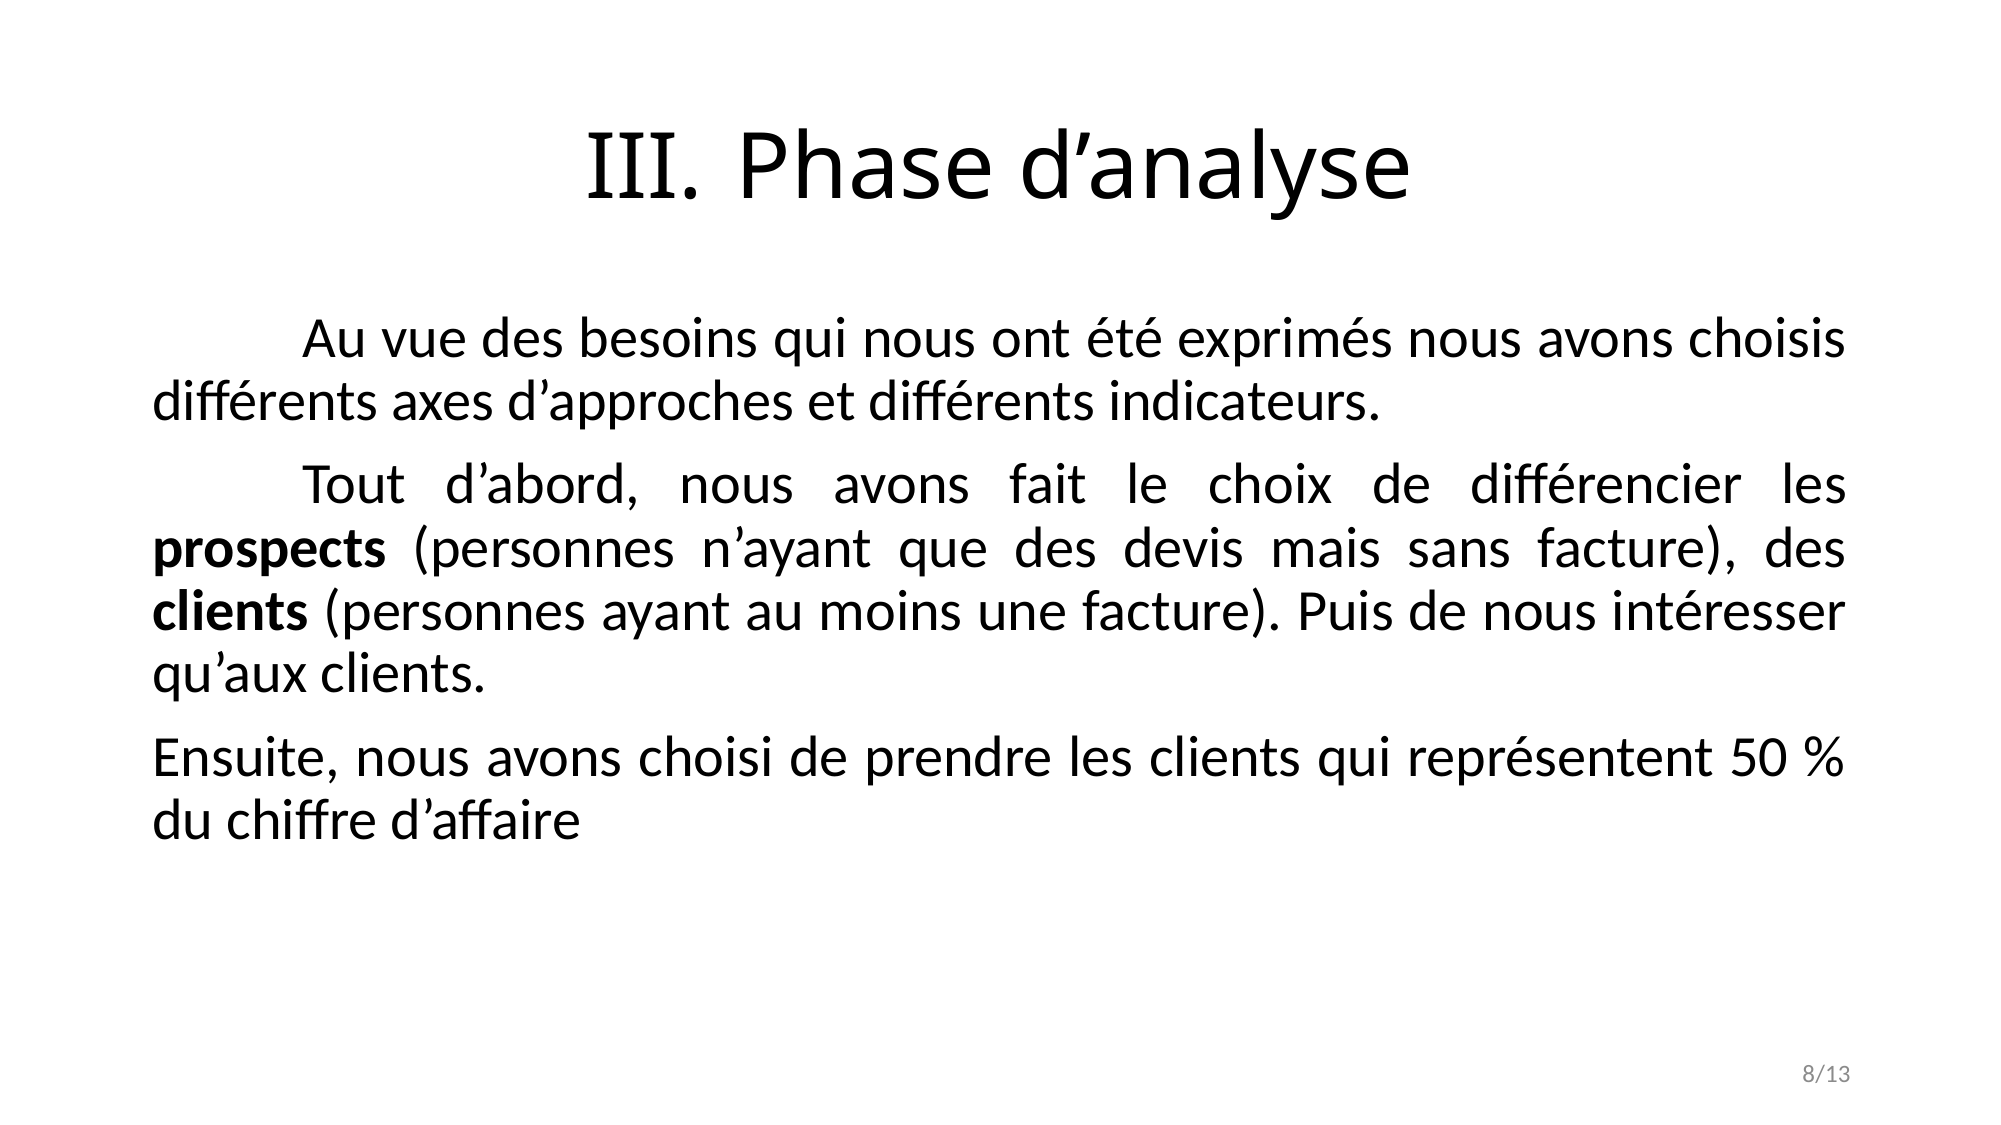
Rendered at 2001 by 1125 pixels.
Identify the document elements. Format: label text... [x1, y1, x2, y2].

title III. Phase d’analyse [137, 59, 1863, 278]
slide_number 8/13 [1415, 1042, 1866, 1103]
list Au vue des besoins qui nous ont été exprimés nous avons choisis différents axes d’approches et différents indicateurs. Tout d’abord, nous avons fait le choix de différencier les prospects (personnes n’ayant que des devis mais sans facture), des clients (personnes ayant au moins une facture). Puis de nous intéresser qu’aux clients. Ensuite, nous avons choisi de prendre les clients qui représentent 50 % du chiffre d’affaire [137, 299, 1863, 1014]
